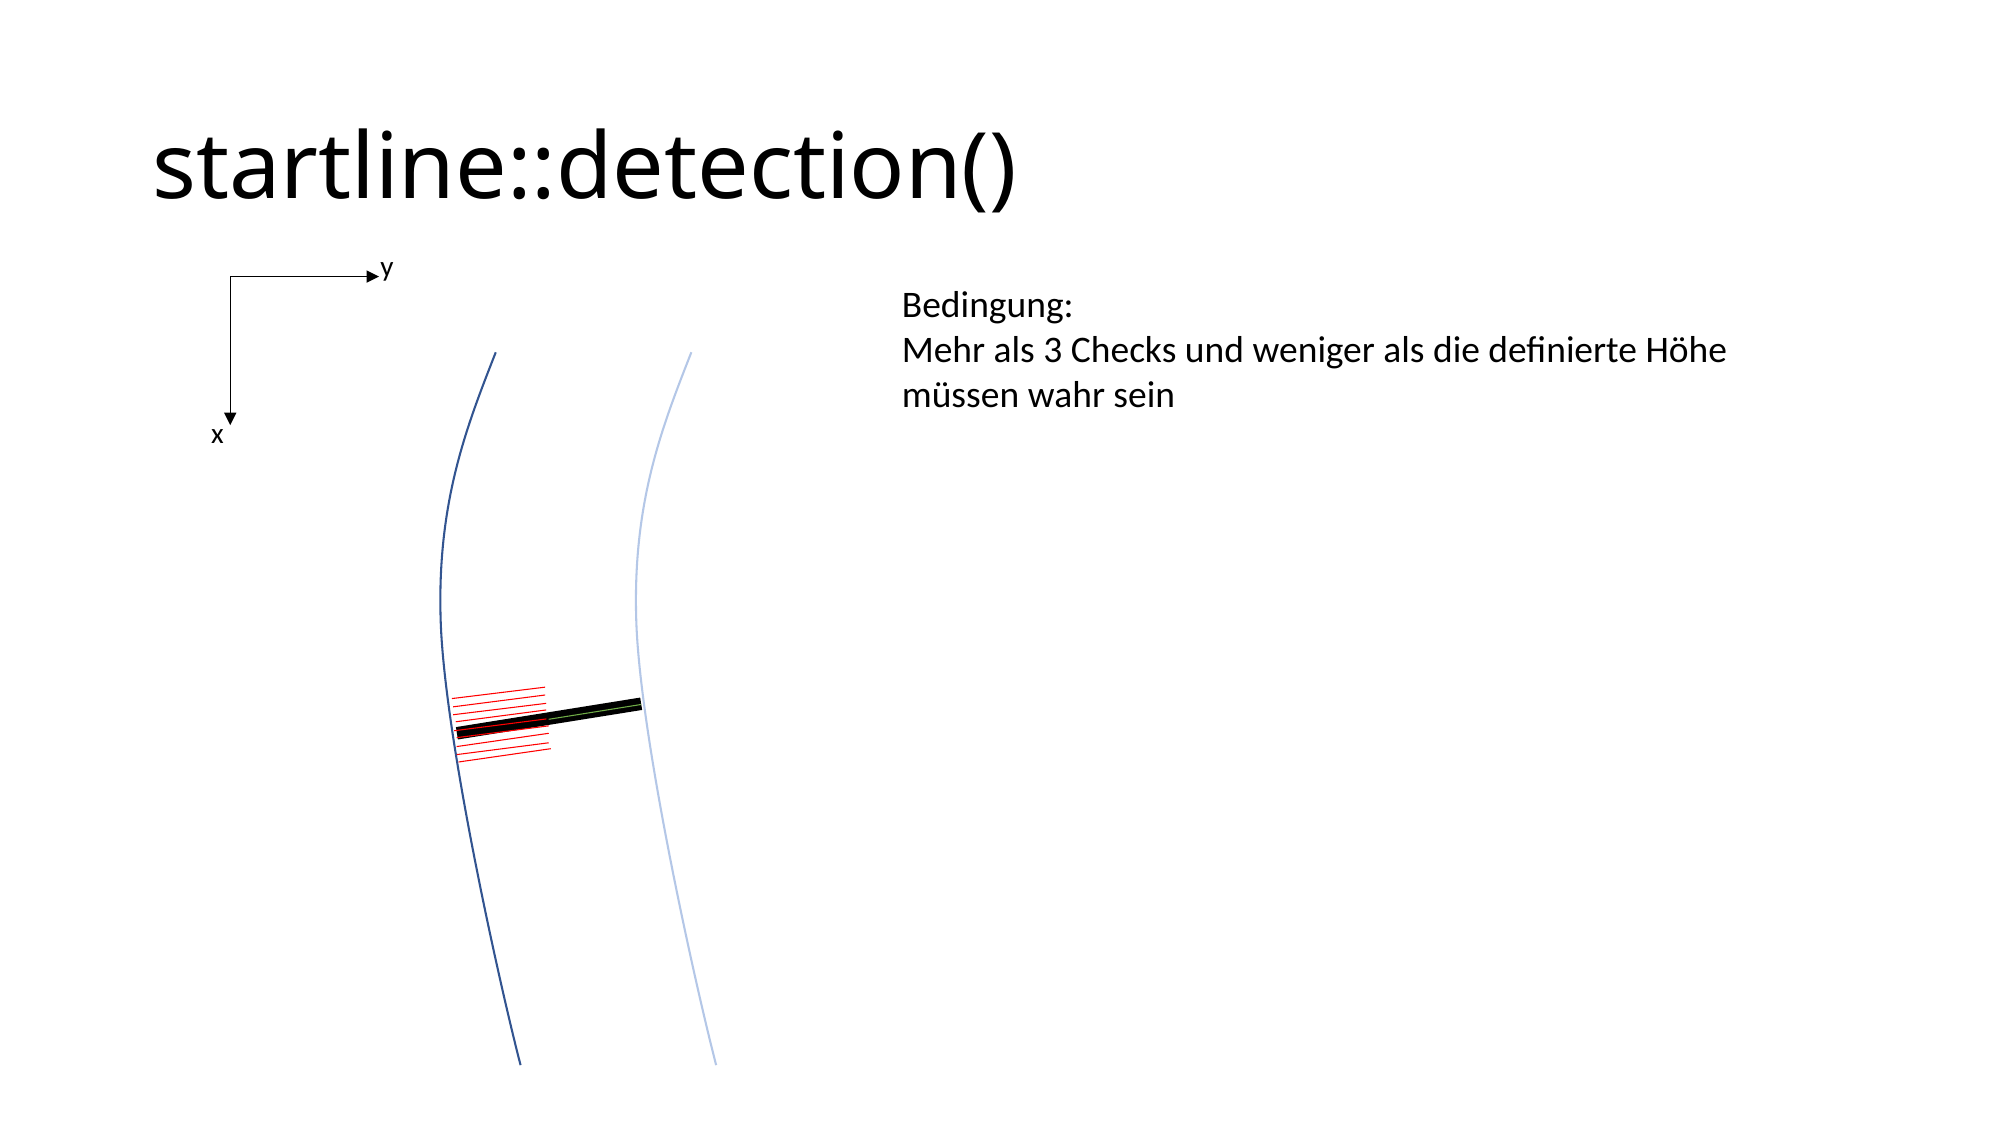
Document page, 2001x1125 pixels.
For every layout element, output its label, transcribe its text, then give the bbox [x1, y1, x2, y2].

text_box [455, 715, 547, 722]
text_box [453, 699, 546, 707]
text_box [453, 703, 547, 715]
title startline::detection() [137, 59, 1863, 278]
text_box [456, 742, 549, 755]
text_box Bedingung: Mehr als 3 Checks und weniger als die definierte Höhe müssen wahr sein [887, 272, 1821, 423]
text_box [458, 748, 551, 762]
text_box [454, 718, 547, 731]
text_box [451, 687, 546, 699]
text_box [456, 733, 549, 742]
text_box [196, 240, 717, 1065]
